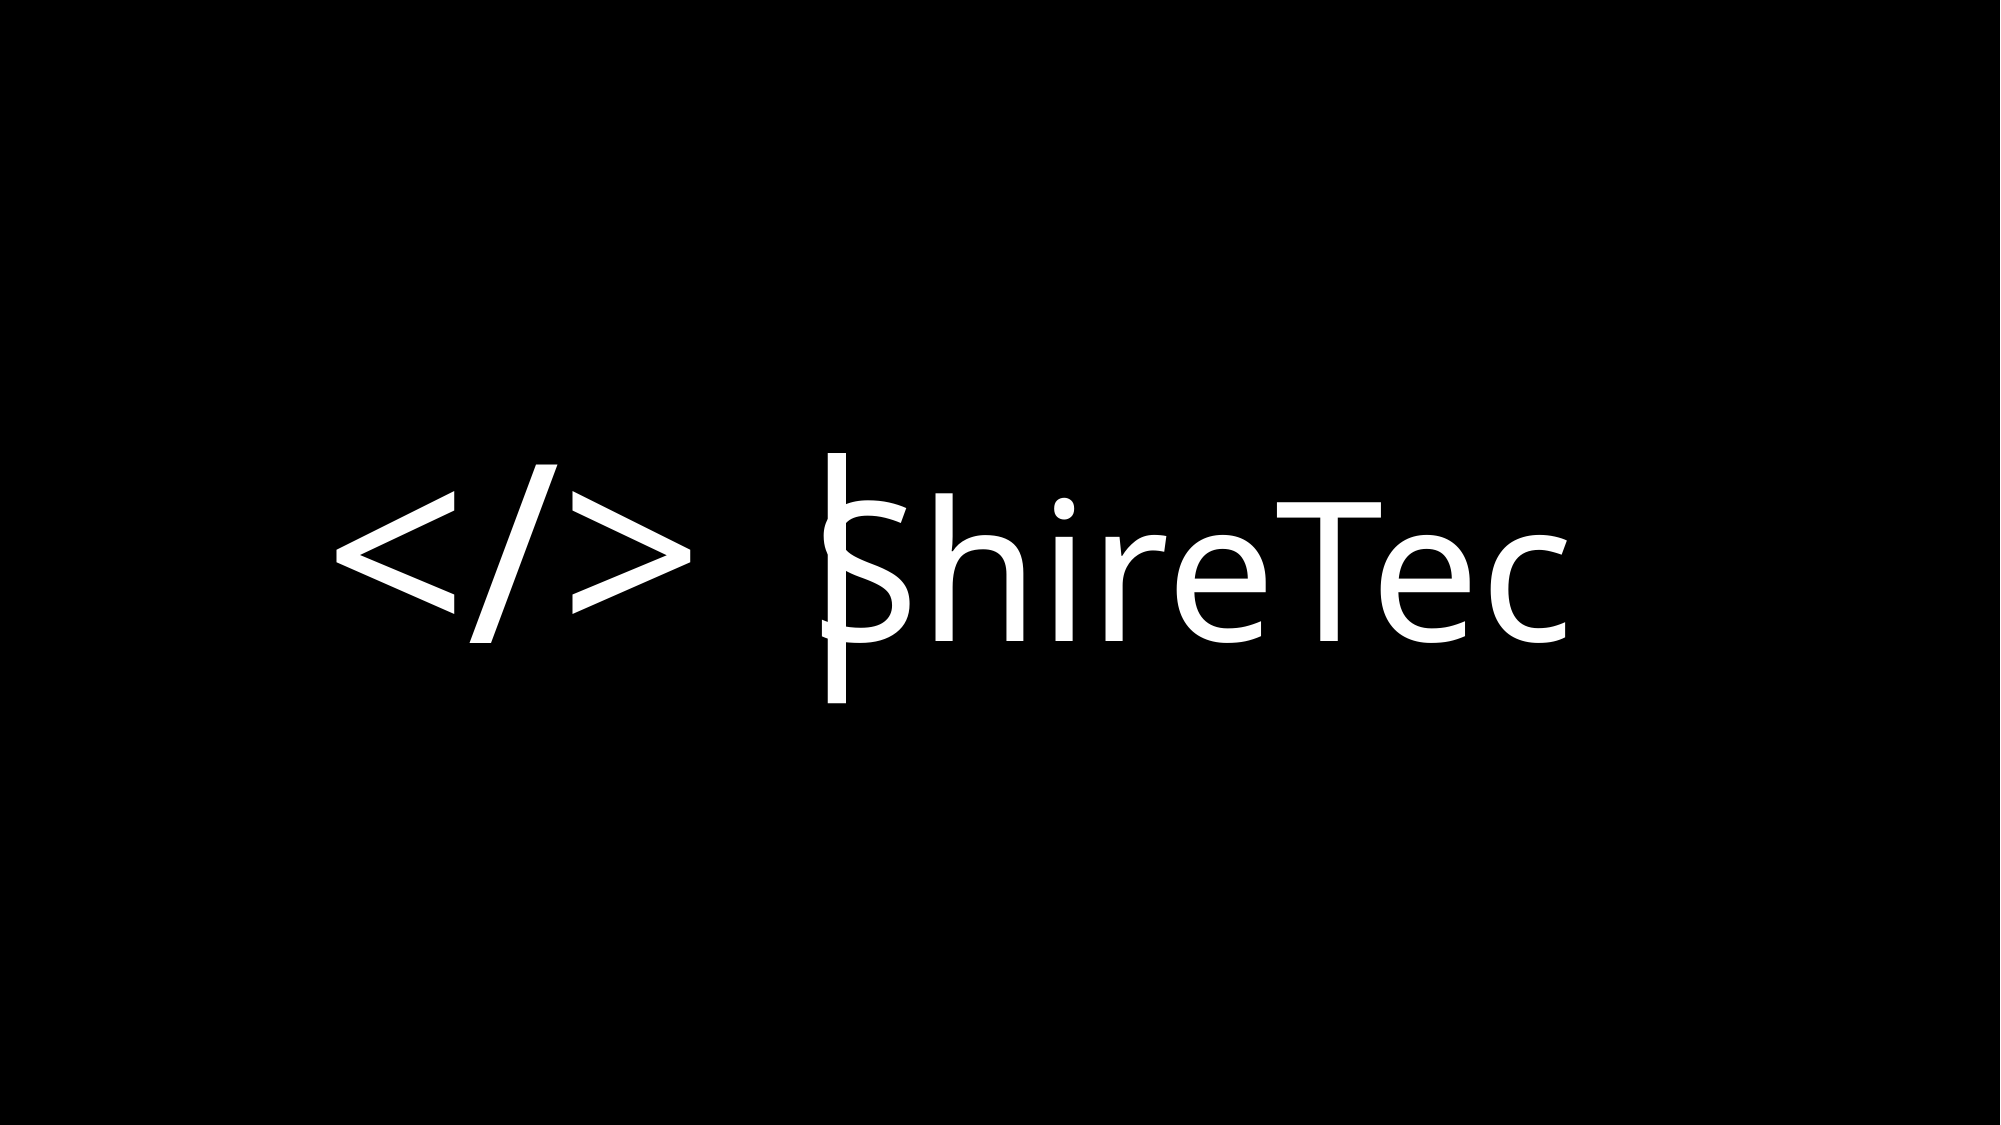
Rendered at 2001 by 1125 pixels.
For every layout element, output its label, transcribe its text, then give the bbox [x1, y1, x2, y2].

title </> | [0, 338, 932, 787]
title ShireTec [727, 354, 1660, 804]
